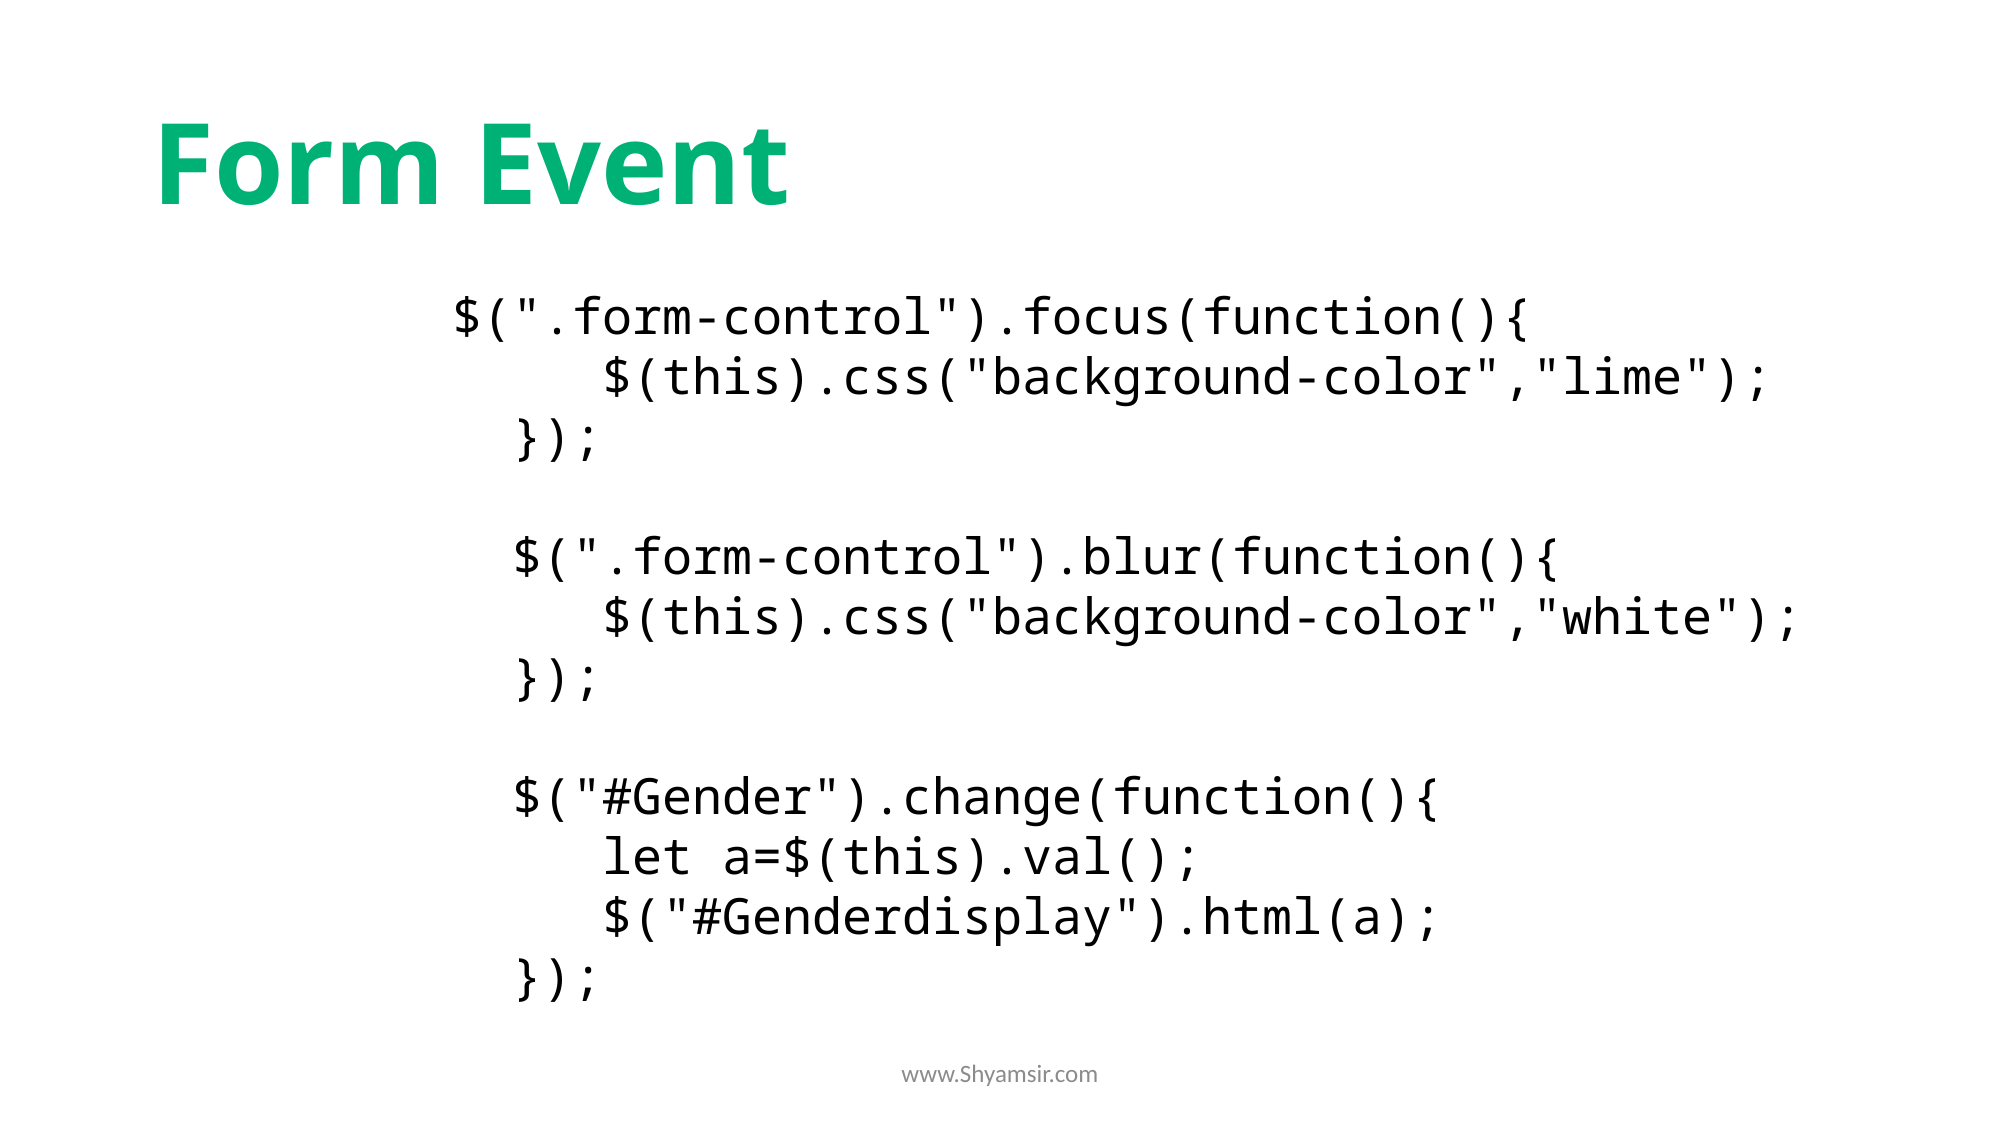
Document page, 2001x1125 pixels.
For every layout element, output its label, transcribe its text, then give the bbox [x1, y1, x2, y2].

footer www.Shyamsir.com [662, 1042, 1338, 1103]
title Form Event [137, 59, 1863, 278]
text_box $(".form-control").focus(function(){ $(this).css("background-color","lime"); }); $(".form-control").blur(function(){ $(this).css("background-color","white"); }); $("#Gender").change(function(){ let a=$(this).val(); $("#Genderdisplay").html(a); }); [137, 277, 1839, 1012]
